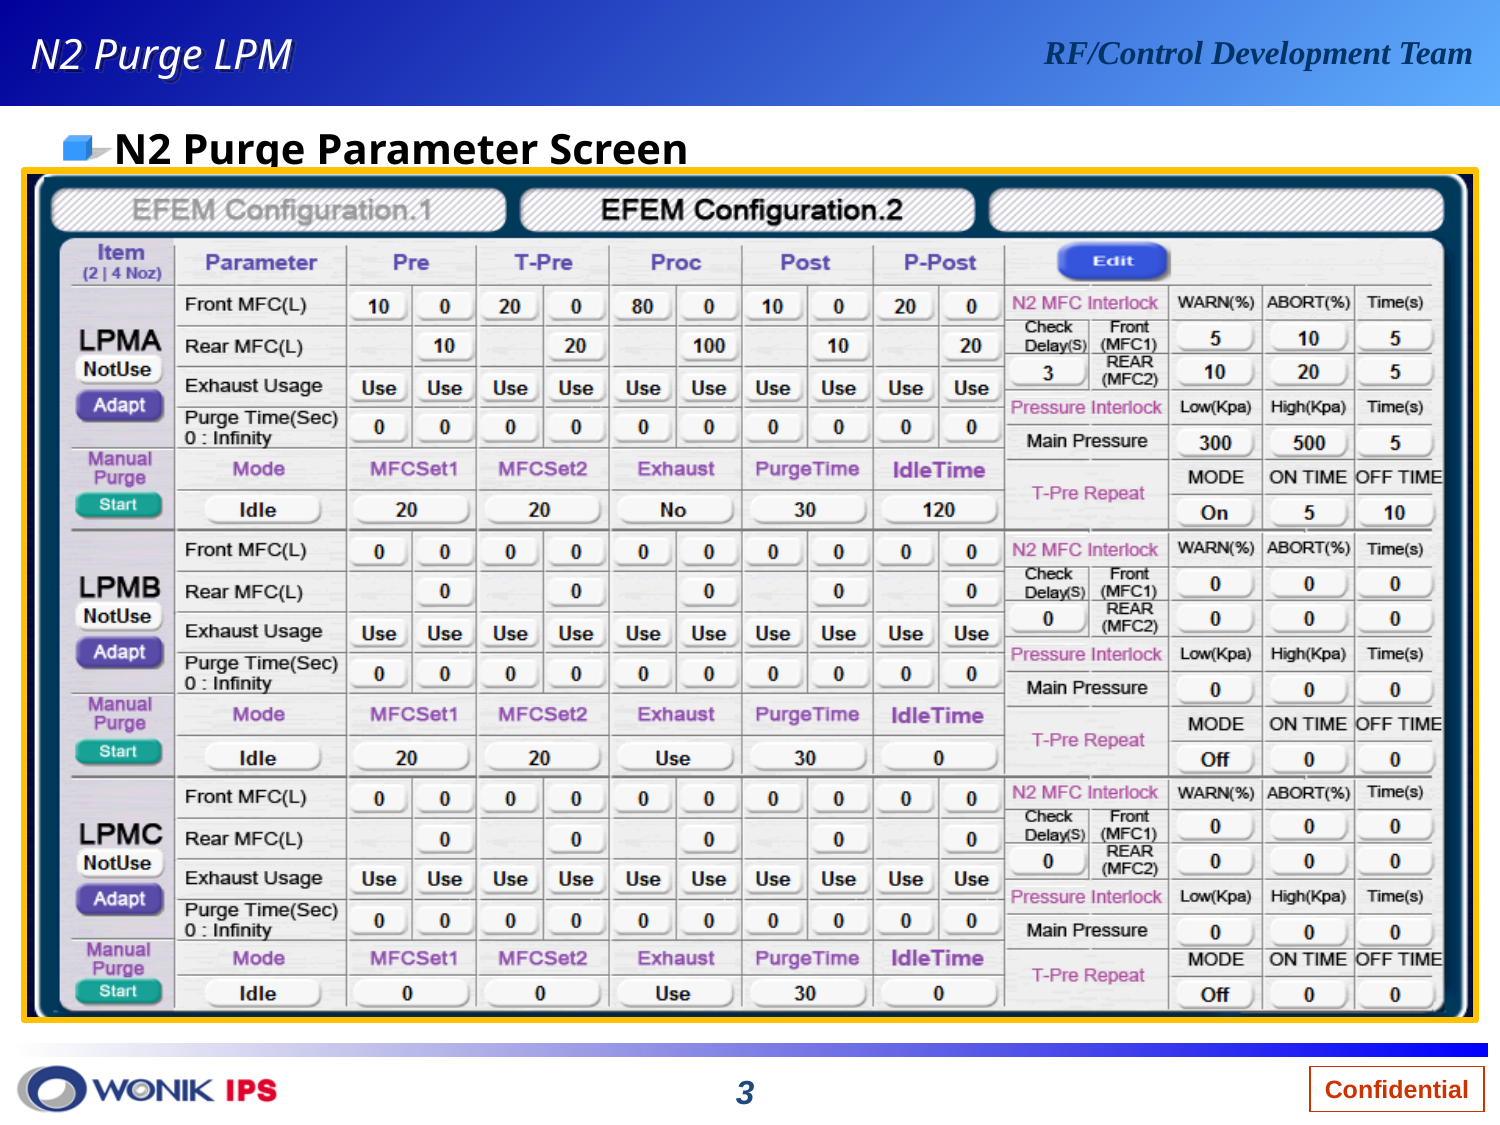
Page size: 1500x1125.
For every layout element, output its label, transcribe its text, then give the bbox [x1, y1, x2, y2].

text_box N2 Purge LPM [0, 0, 1500, 106]
text_box N2 Purge Parameter Screen [48, 103, 1471, 167]
picture [62, 134, 114, 162]
picture [13, 1062, 282, 1116]
picture [23, 170, 1476, 1021]
